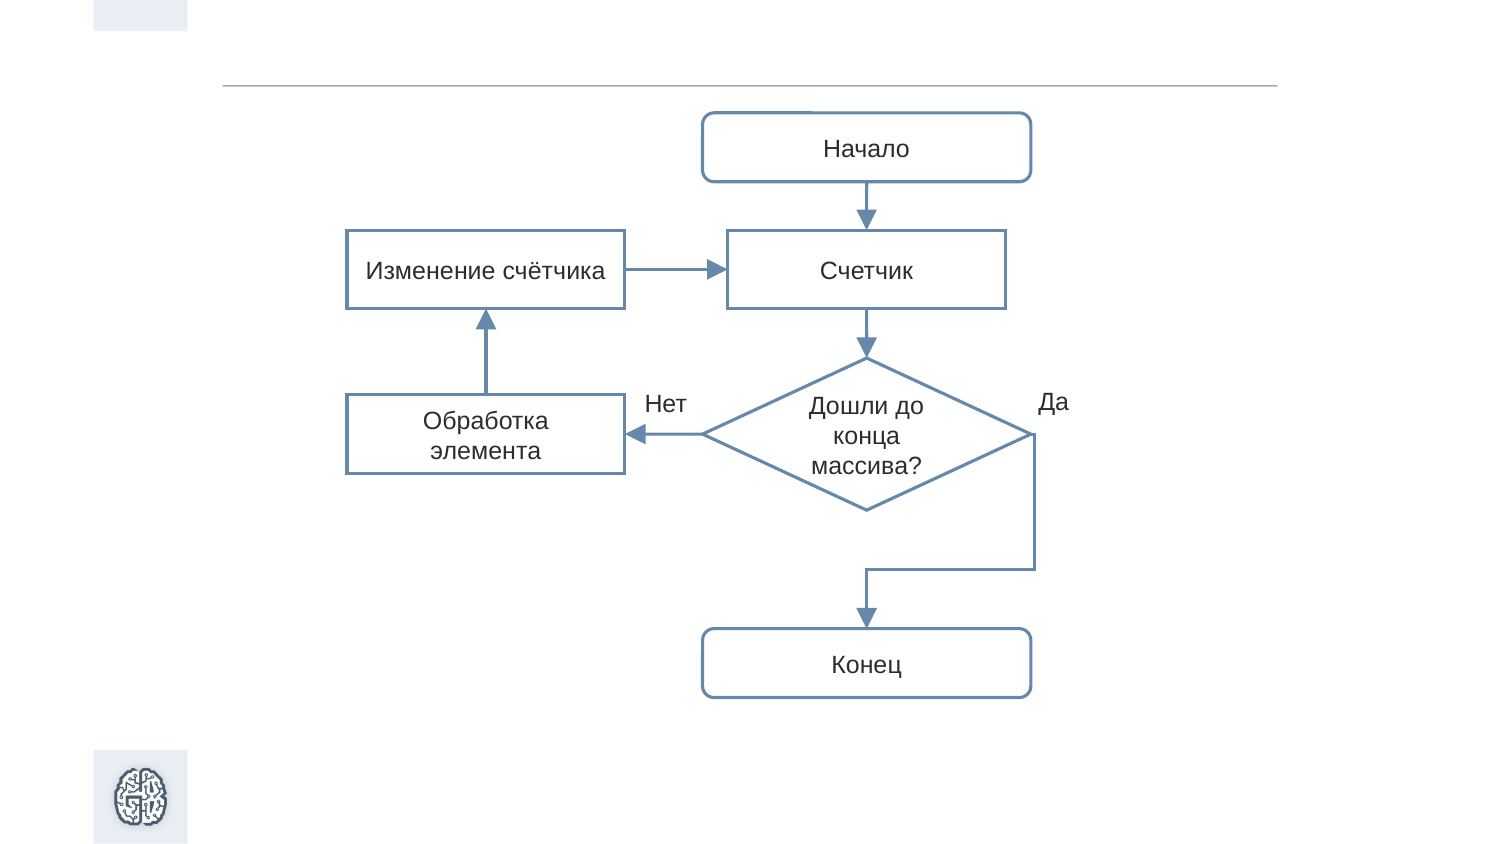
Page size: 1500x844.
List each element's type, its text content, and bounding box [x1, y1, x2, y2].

text_box Изменение счётчика [346, 230, 625, 309]
text_box Нет [629, 380, 717, 434]
text_box Начало [702, 112, 1031, 182]
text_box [866, 433, 1032, 629]
text_box Обработка элемента [346, 394, 625, 474]
picture [106, 760, 175, 834]
text_box Счетчик [727, 230, 1006, 309]
text_box Дошли до конца массива? [703, 359, 1023, 508]
text_box Конец [702, 628, 1031, 698]
text_box Да [1023, 378, 1097, 433]
